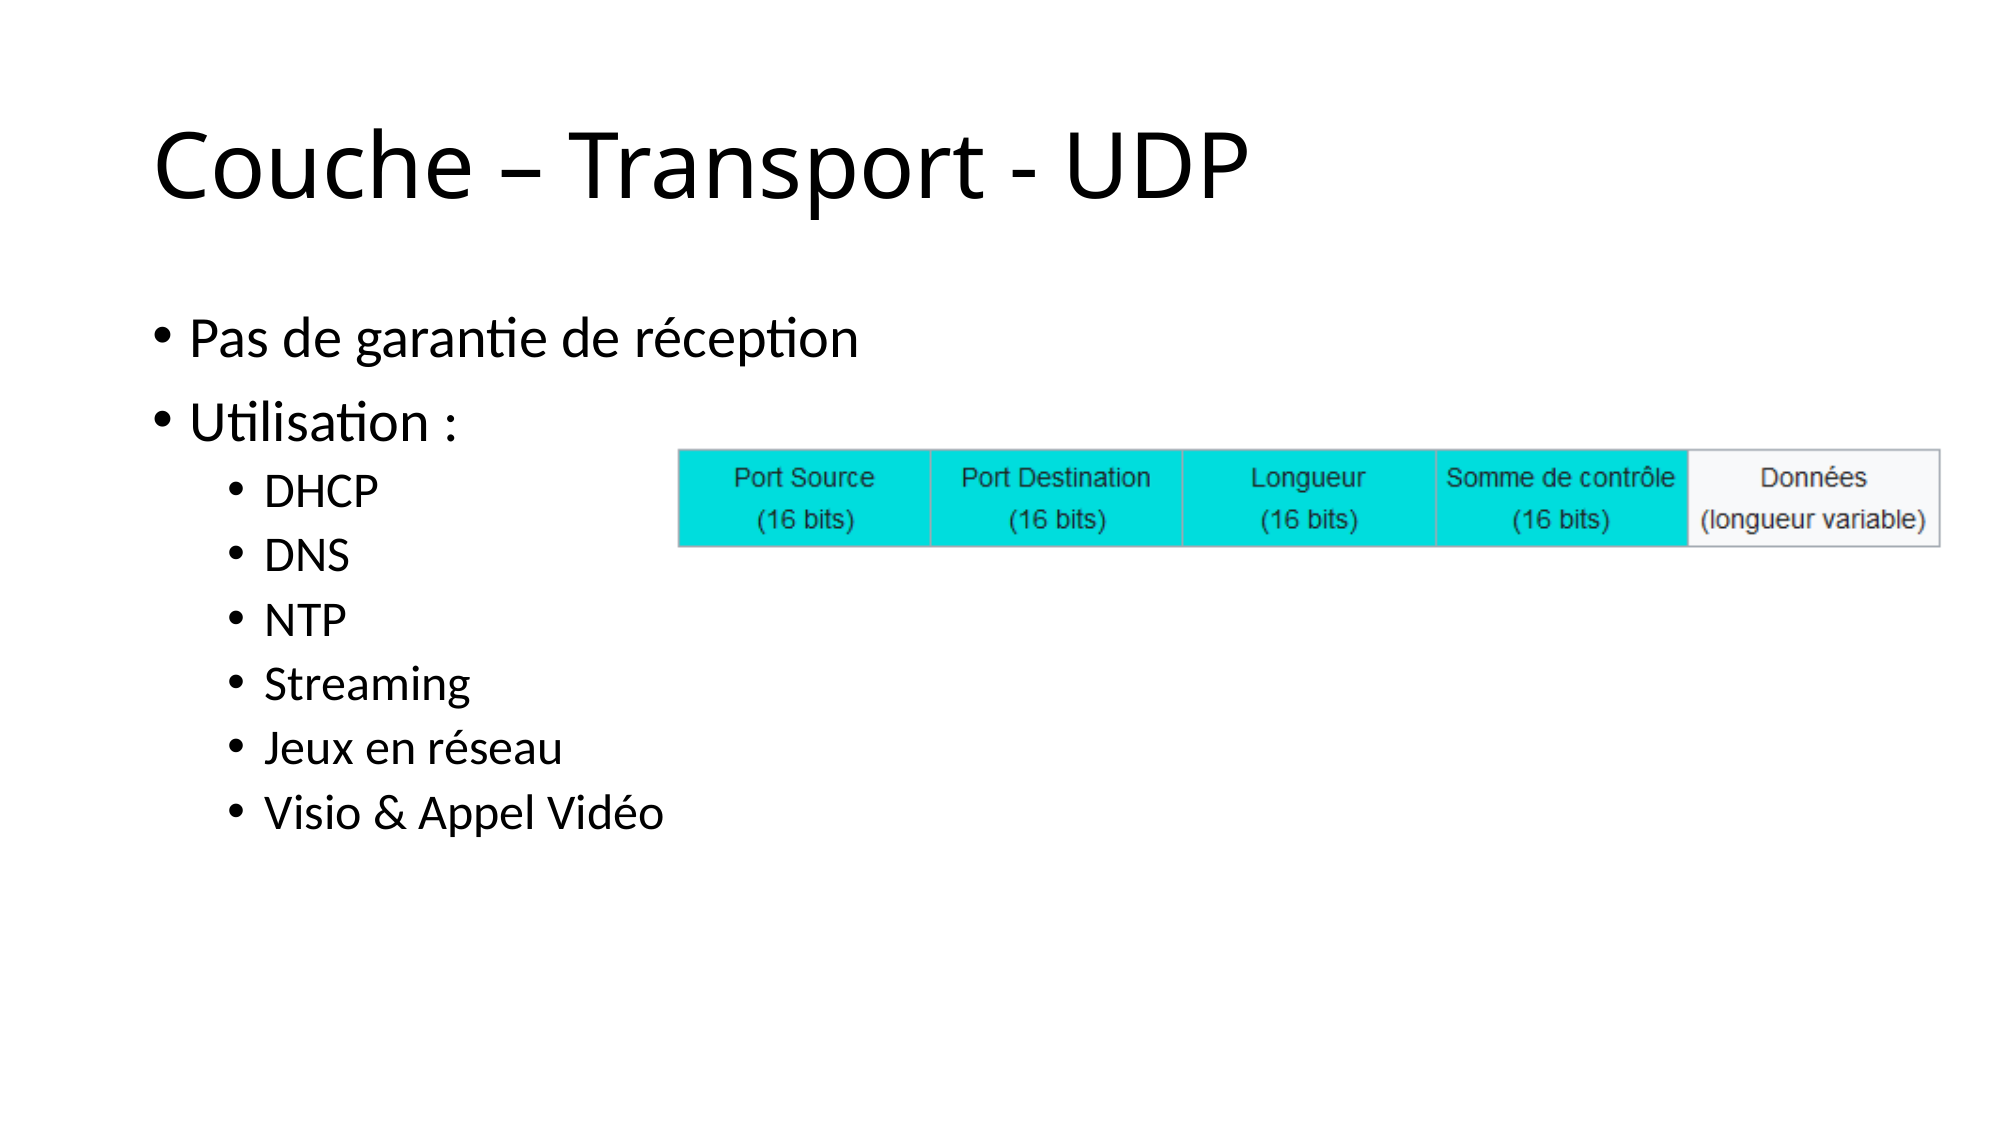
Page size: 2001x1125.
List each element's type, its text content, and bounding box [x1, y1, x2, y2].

title Couche – Transport - UDP [137, 59, 1863, 278]
picture [667, 438, 1958, 563]
list Pas de garantie de réception Utilisation : DHCP DNS NTP Streaming Jeux en réseau Visio & Appel Vidéo [137, 299, 1863, 1014]
